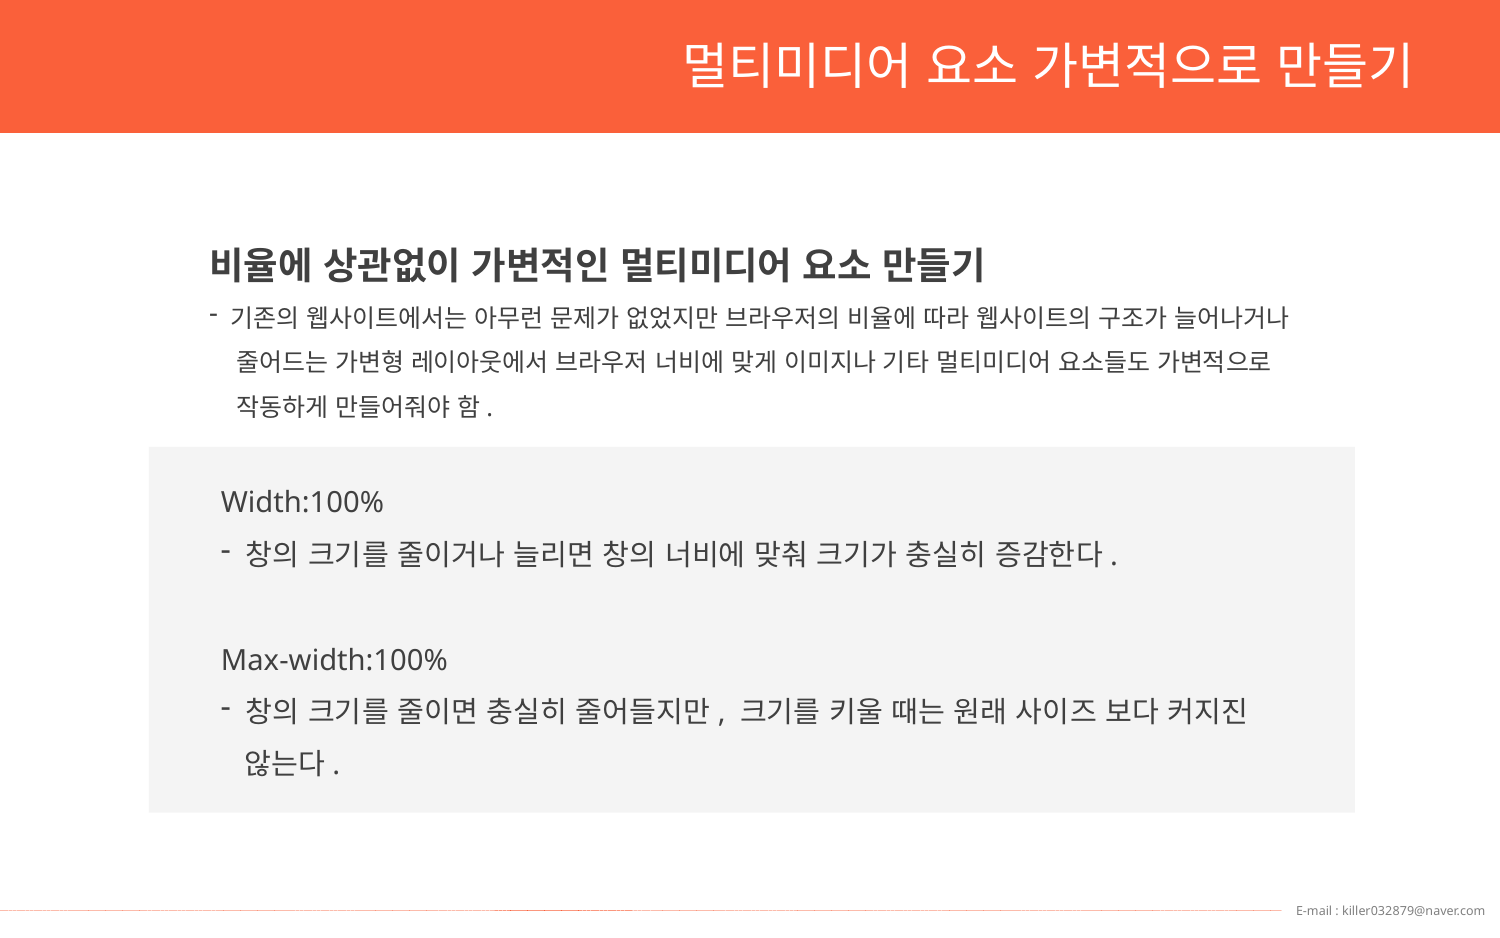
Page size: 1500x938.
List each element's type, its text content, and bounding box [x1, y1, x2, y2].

picture [0, 133, 1500, 938]
text_box 비율에 상관없이 가변적인 멀티미디어 요소 만들기 기존의 웹사이트에서는 아무런 문제가 없었지만 브라우저의 비율에 따라 웹사이트의 구조가 늘어나거나 줄어드는 가변형 레이아웃에서 브라우저 너비에 맞게 이미지나 기타 멀티미디어 요소들도 가변적으로 작동하게 만들어줘야 함. [194, 212, 1305, 430]
text_box Width:100% 창의 크기를 줄이거나 늘리면 창의 너비에 맞춰 크기가 충실히 증감한다. Max-width:100% 창의 크기를 줄이면 충실히 줄어들지만, 크기를 키울 때는 원래 사이즈 보다 커지진 않는다. [206, 458, 1272, 789]
text_box [147, 445, 1357, 815]
text_box 멀티미디어 요소 가변적으로 만들기 [667, 27, 1429, 103]
